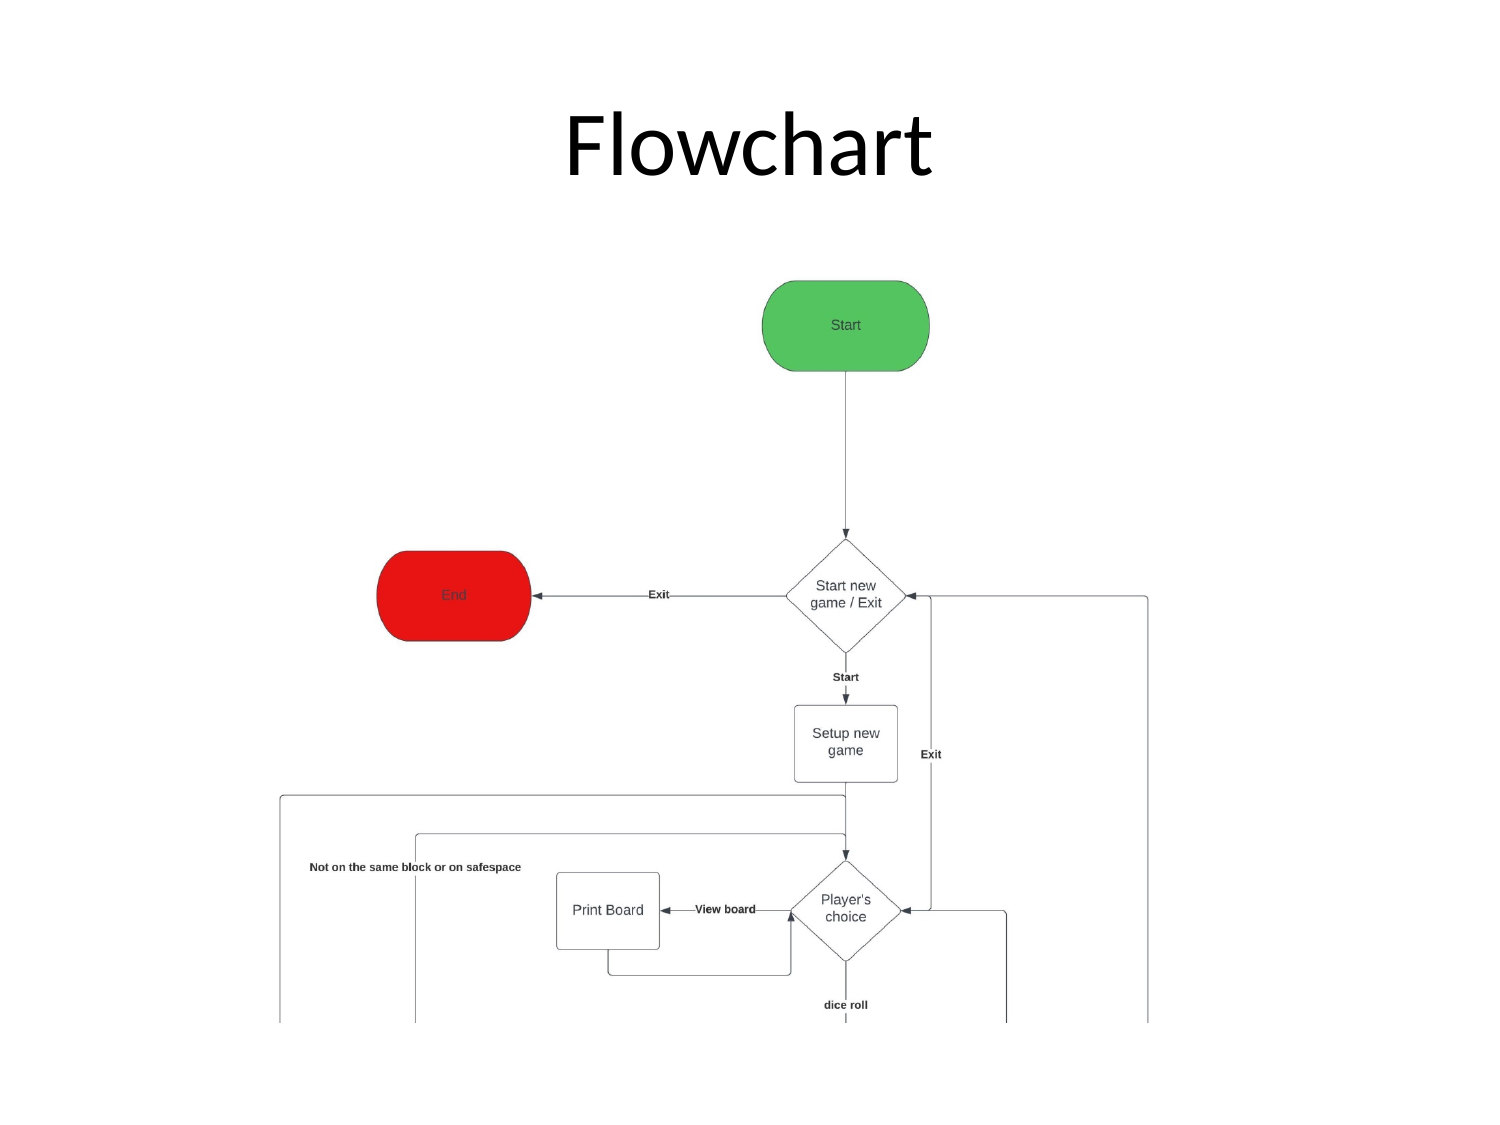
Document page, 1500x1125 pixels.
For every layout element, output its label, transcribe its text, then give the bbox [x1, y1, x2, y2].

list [254, 255, 1246, 1024]
title Flowchart [75, 45, 1425, 233]
